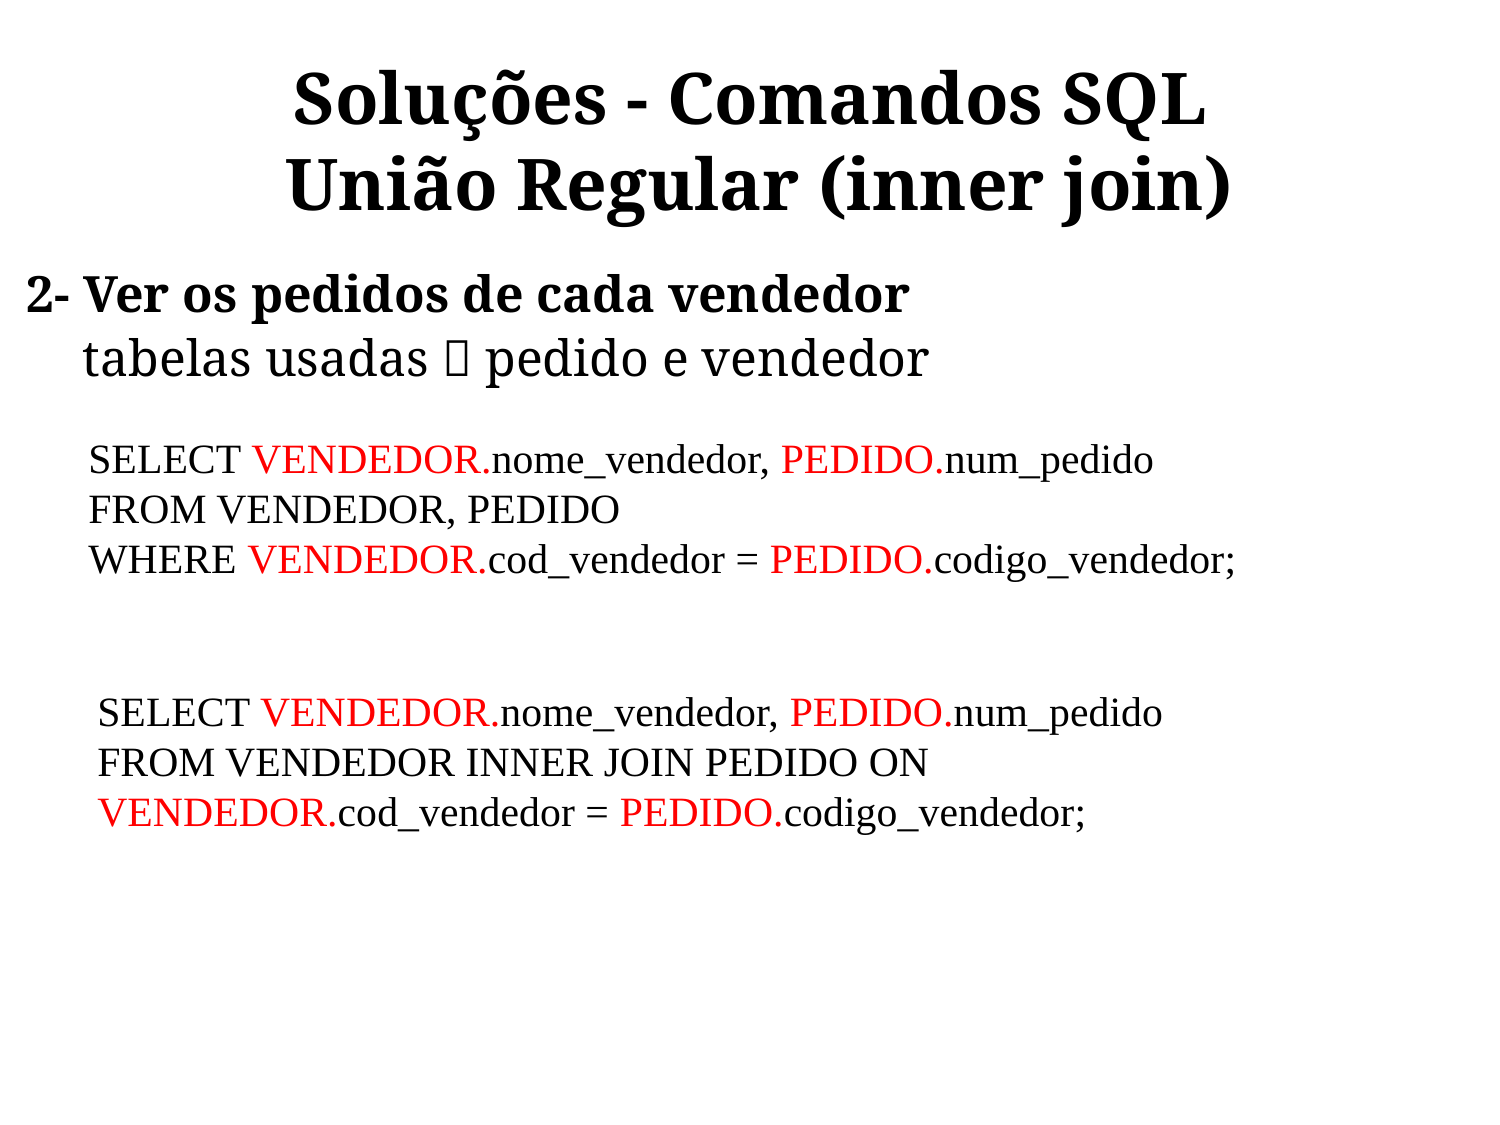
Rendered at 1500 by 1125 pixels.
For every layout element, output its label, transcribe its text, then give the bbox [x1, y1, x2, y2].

list 2- Ver os pedidos de cada vendedor tabelas usadas  pedido e vendedor [11, 262, 1317, 1000]
text_box SELECT VENDEDOR.nome_vendedor, PEDIDO.num_pedido FROM VENDEDOR INNER JOIN PEDIDO ON VENDEDOR.cod_vendedor = PEDIDO.codigo_vendedor; [82, 677, 1335, 927]
text_box SELECT VENDEDOR.nome_vendedor, PEDIDO.num_pedido FROM VENDEDOR, PEDIDO WHERE VENDEDOR.cod_vendedor = PEDIDO.codigo_vendedor; [73, 424, 1326, 675]
title Soluções - Comandos SQL União Regular (inner join) [75, 45, 1425, 233]
